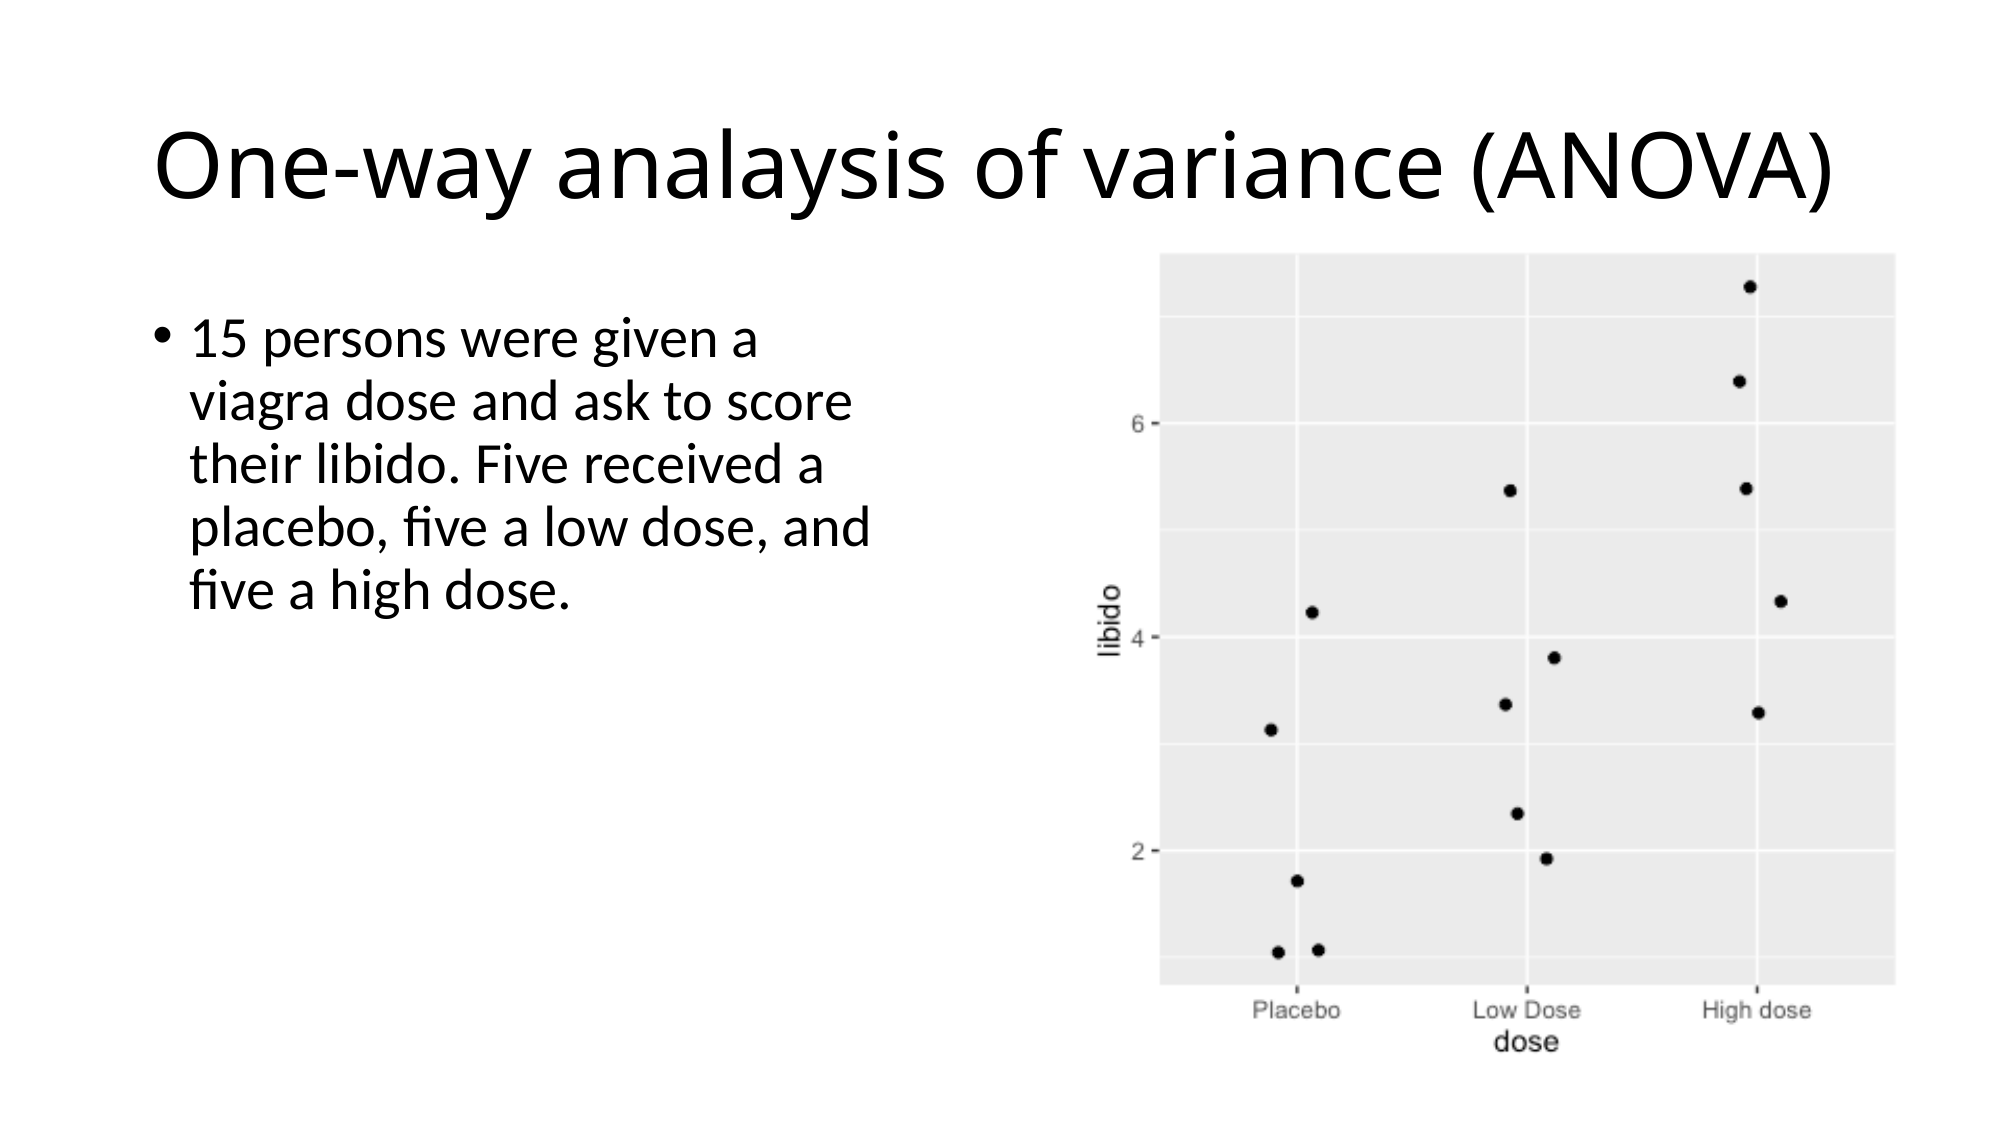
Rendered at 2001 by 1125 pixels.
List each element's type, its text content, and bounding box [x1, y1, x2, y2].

picture [1077, 239, 1911, 1074]
title One-way analaysis of variance (ANOVA) [137, 59, 1863, 278]
list 15 persons were given a viagra dose and ask to score their libido. Five received a placebo, five a low dose, and five a high dose. [137, 299, 923, 1014]
